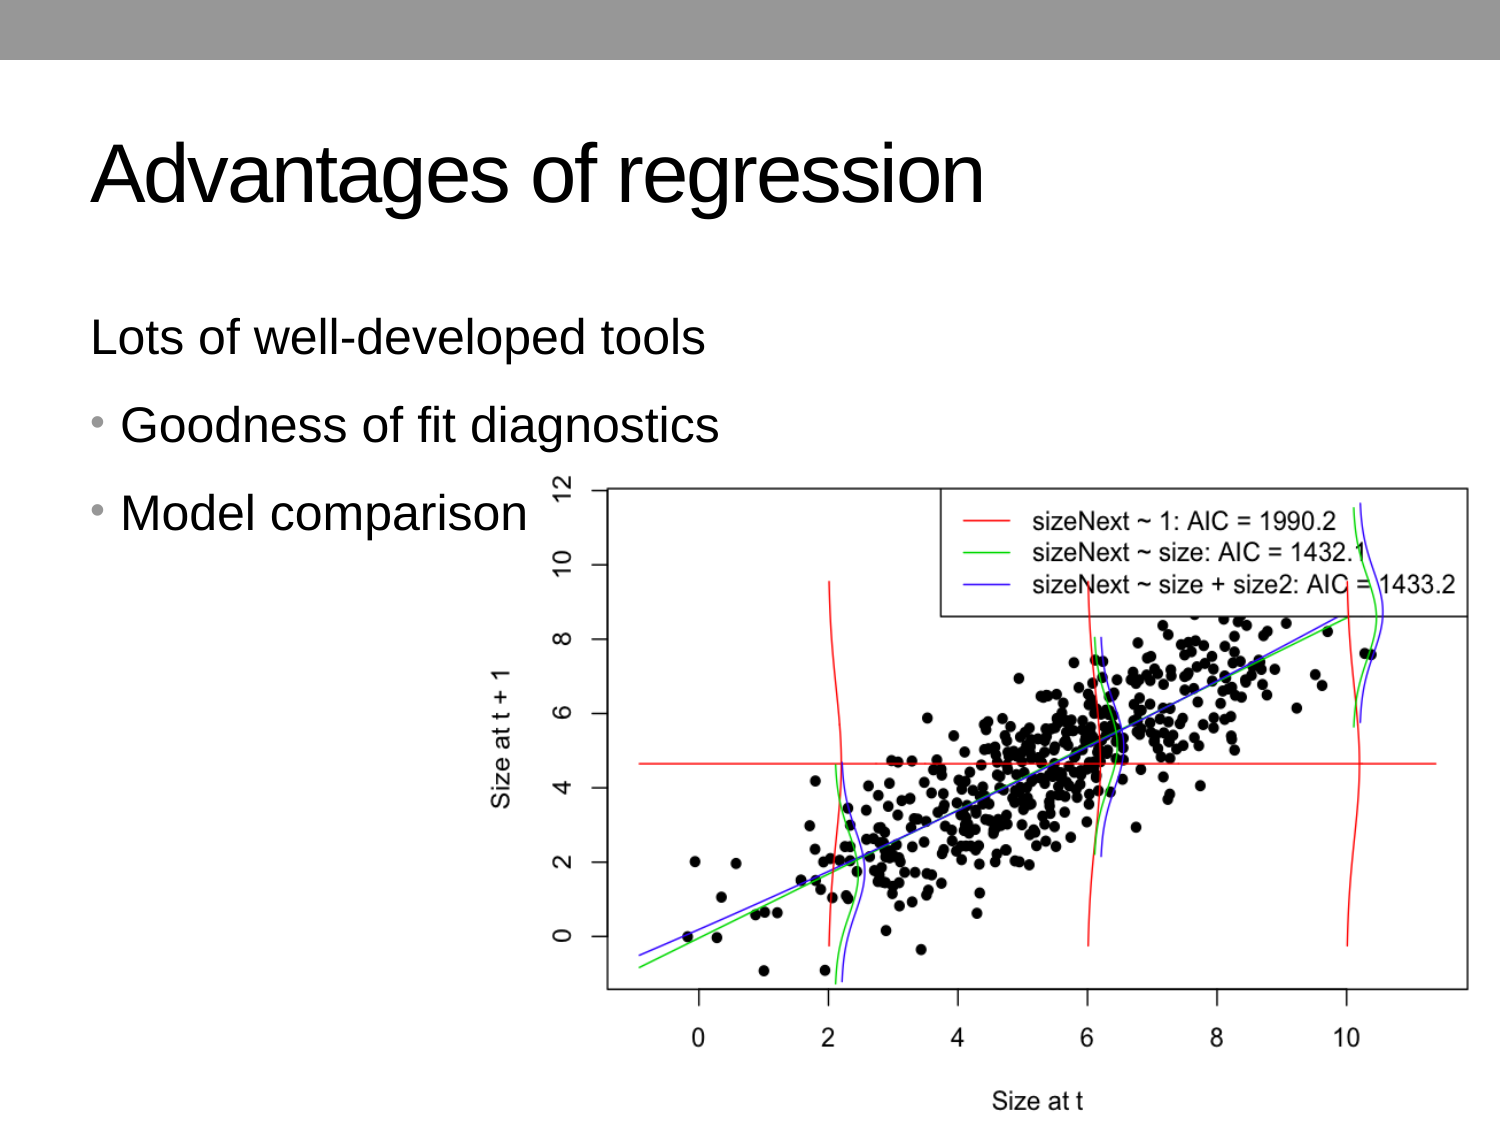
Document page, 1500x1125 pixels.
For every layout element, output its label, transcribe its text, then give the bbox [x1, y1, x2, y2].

title Advantages of regression [75, 87, 1425, 250]
picture [487, 468, 1488, 1118]
list Lots of well-developed tools Goodness of fit diagnostics Model comparison [75, 278, 1391, 1037]
